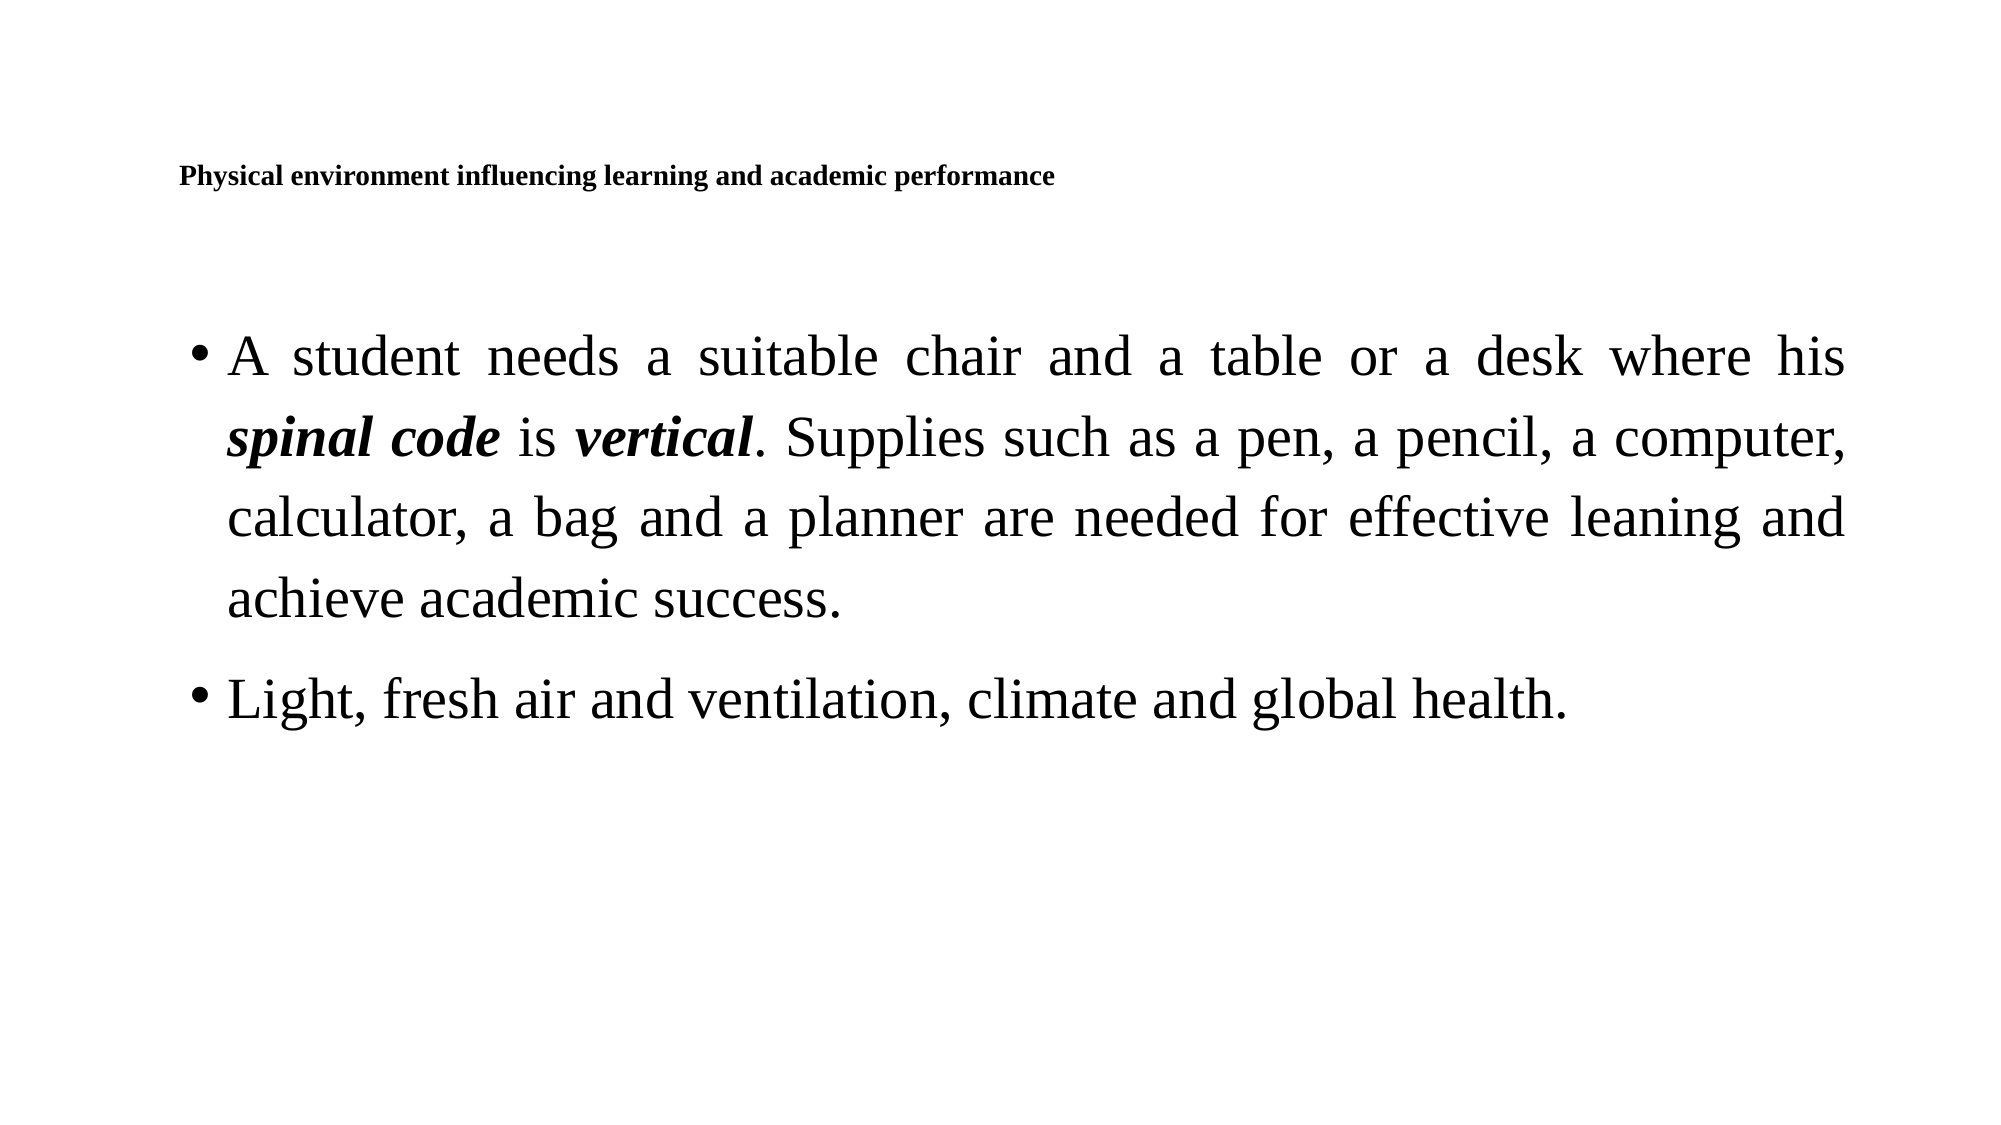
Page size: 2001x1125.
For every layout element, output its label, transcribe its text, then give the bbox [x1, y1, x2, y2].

title Physical environment influencing learning and academic performance [137, 59, 1863, 278]
list A student needs a suitable chair and a table or a desk where his spinal code is vertical. Supplies such as a pen, a pencil, a computer, calculator, a bag and a planner are needed for effective leaning and achieve academic success. Light, fresh air and ventilation, climate and global health. [137, 299, 1863, 1014]
